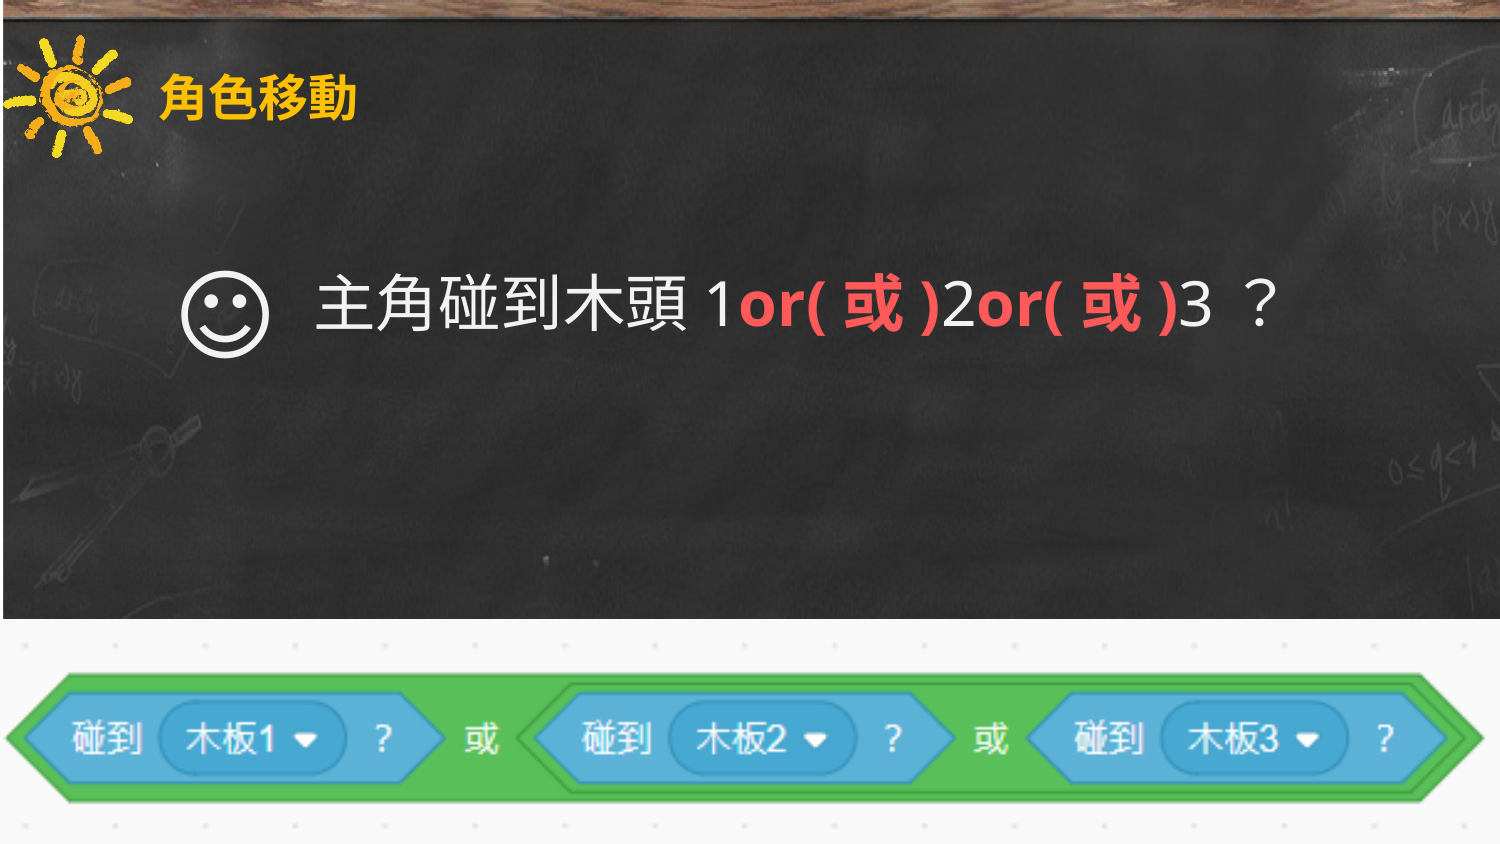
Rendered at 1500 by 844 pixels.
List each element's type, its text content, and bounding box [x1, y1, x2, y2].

text_box 主角碰到木頭1or(或)2or(或)3？ [298, 248, 1500, 422]
text_box ☺ [158, 236, 299, 370]
text_box 角色移動 [158, 66, 412, 127]
picture [0, 0, 1500, 844]
